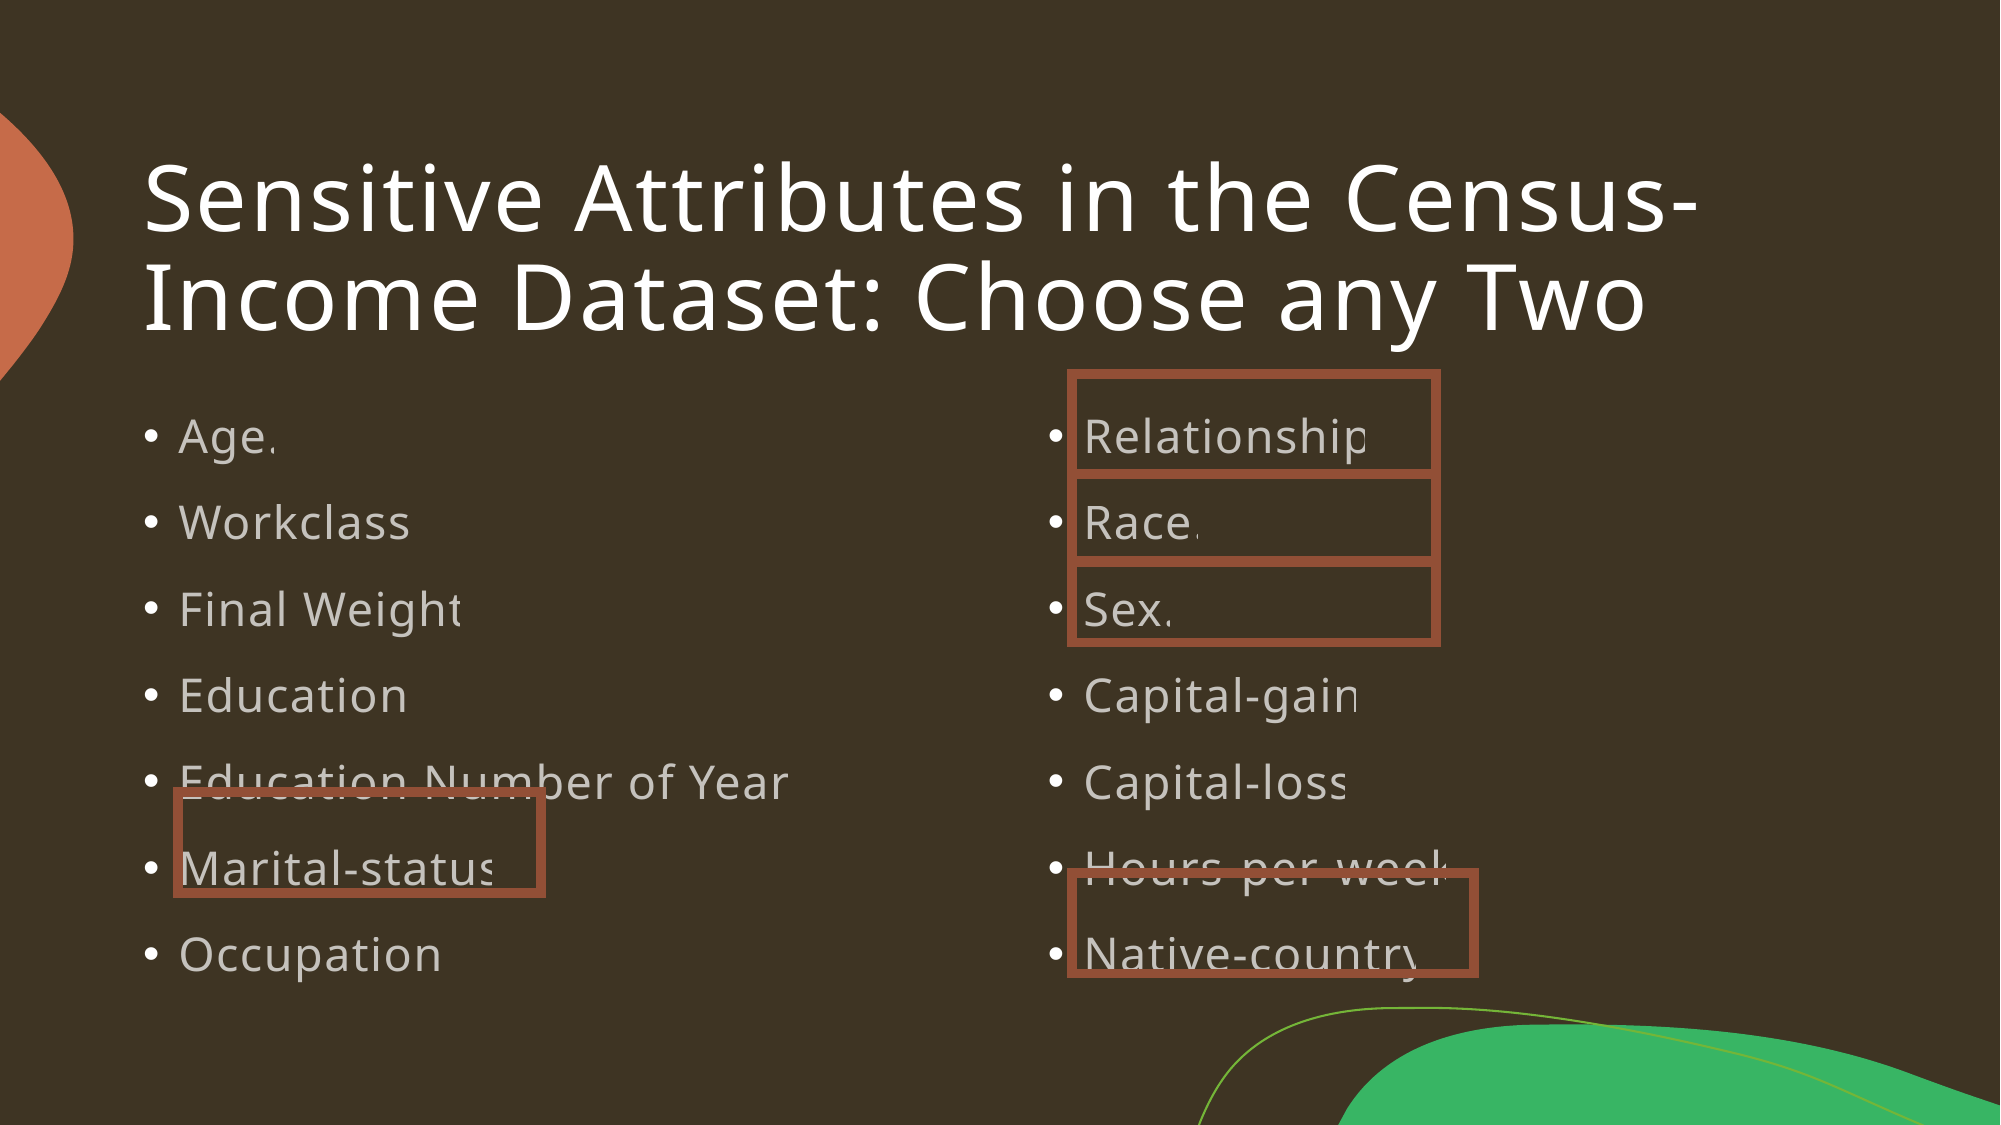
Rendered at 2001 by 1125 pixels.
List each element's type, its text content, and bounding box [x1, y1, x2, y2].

title Sensitive Attributes in the Census-Income Dataset: Choose any Two [125, 125, 1875, 375]
list Relationship. Race. Sex. Capital-gain. Capital-loss. Hours-per-week. Native-country. [1029, 375, 1875, 1000]
list Age. Workclass. Final Weight. Education. Education Number of Years. Marital-status. Occupation. [125, 375, 970, 1000]
text_box [1071, 872, 1475, 975]
text_box [1071, 373, 1437, 473]
text_box [1071, 473, 1437, 560]
text_box [177, 791, 542, 894]
text_box [1071, 560, 1437, 644]
